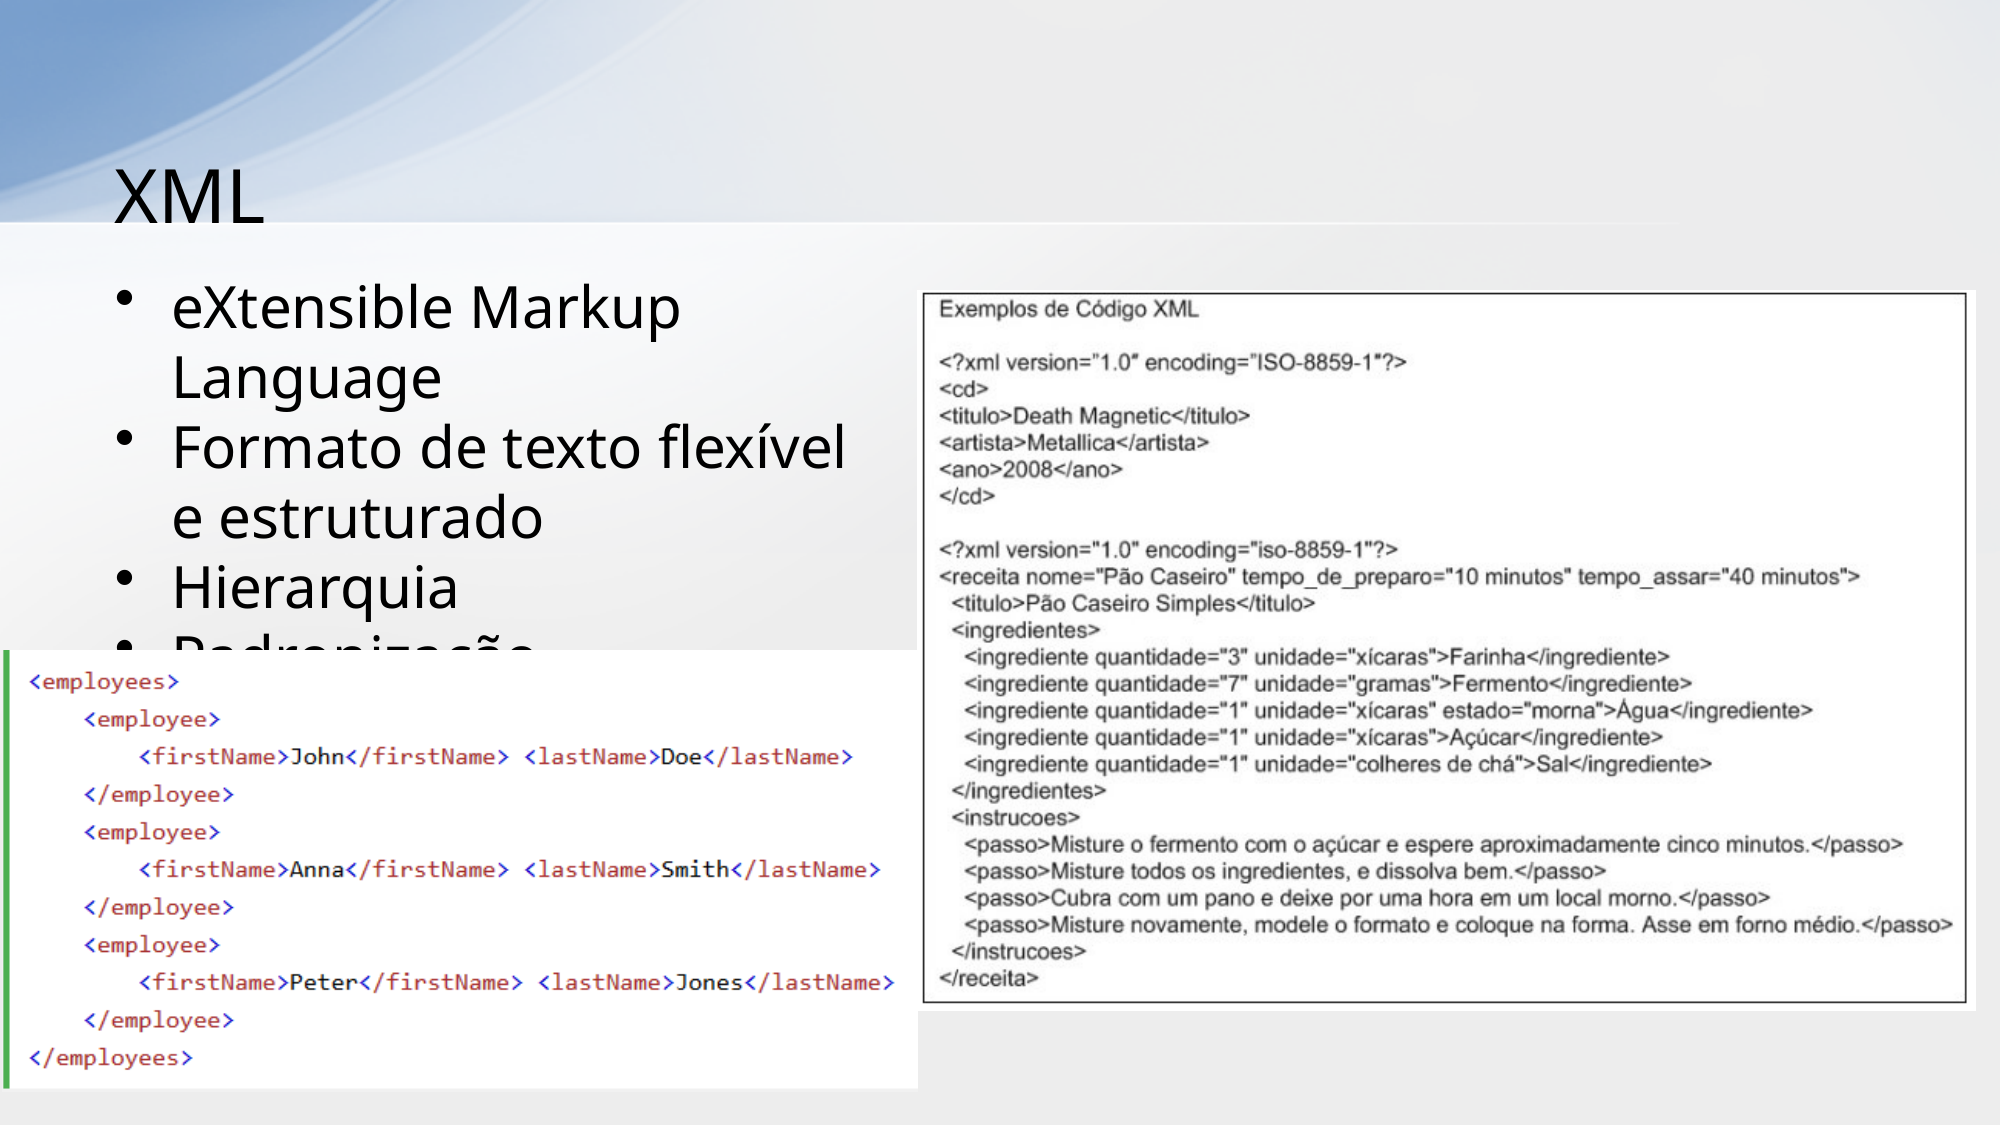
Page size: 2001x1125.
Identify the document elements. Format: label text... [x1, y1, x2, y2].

picture [0, 0, 2000, 1125]
list eXtensible Markup Language Formato de texto flexível e estruturado Hierarquia Padronização [99, 262, 909, 649]
title XML [99, 58, 1900, 247]
